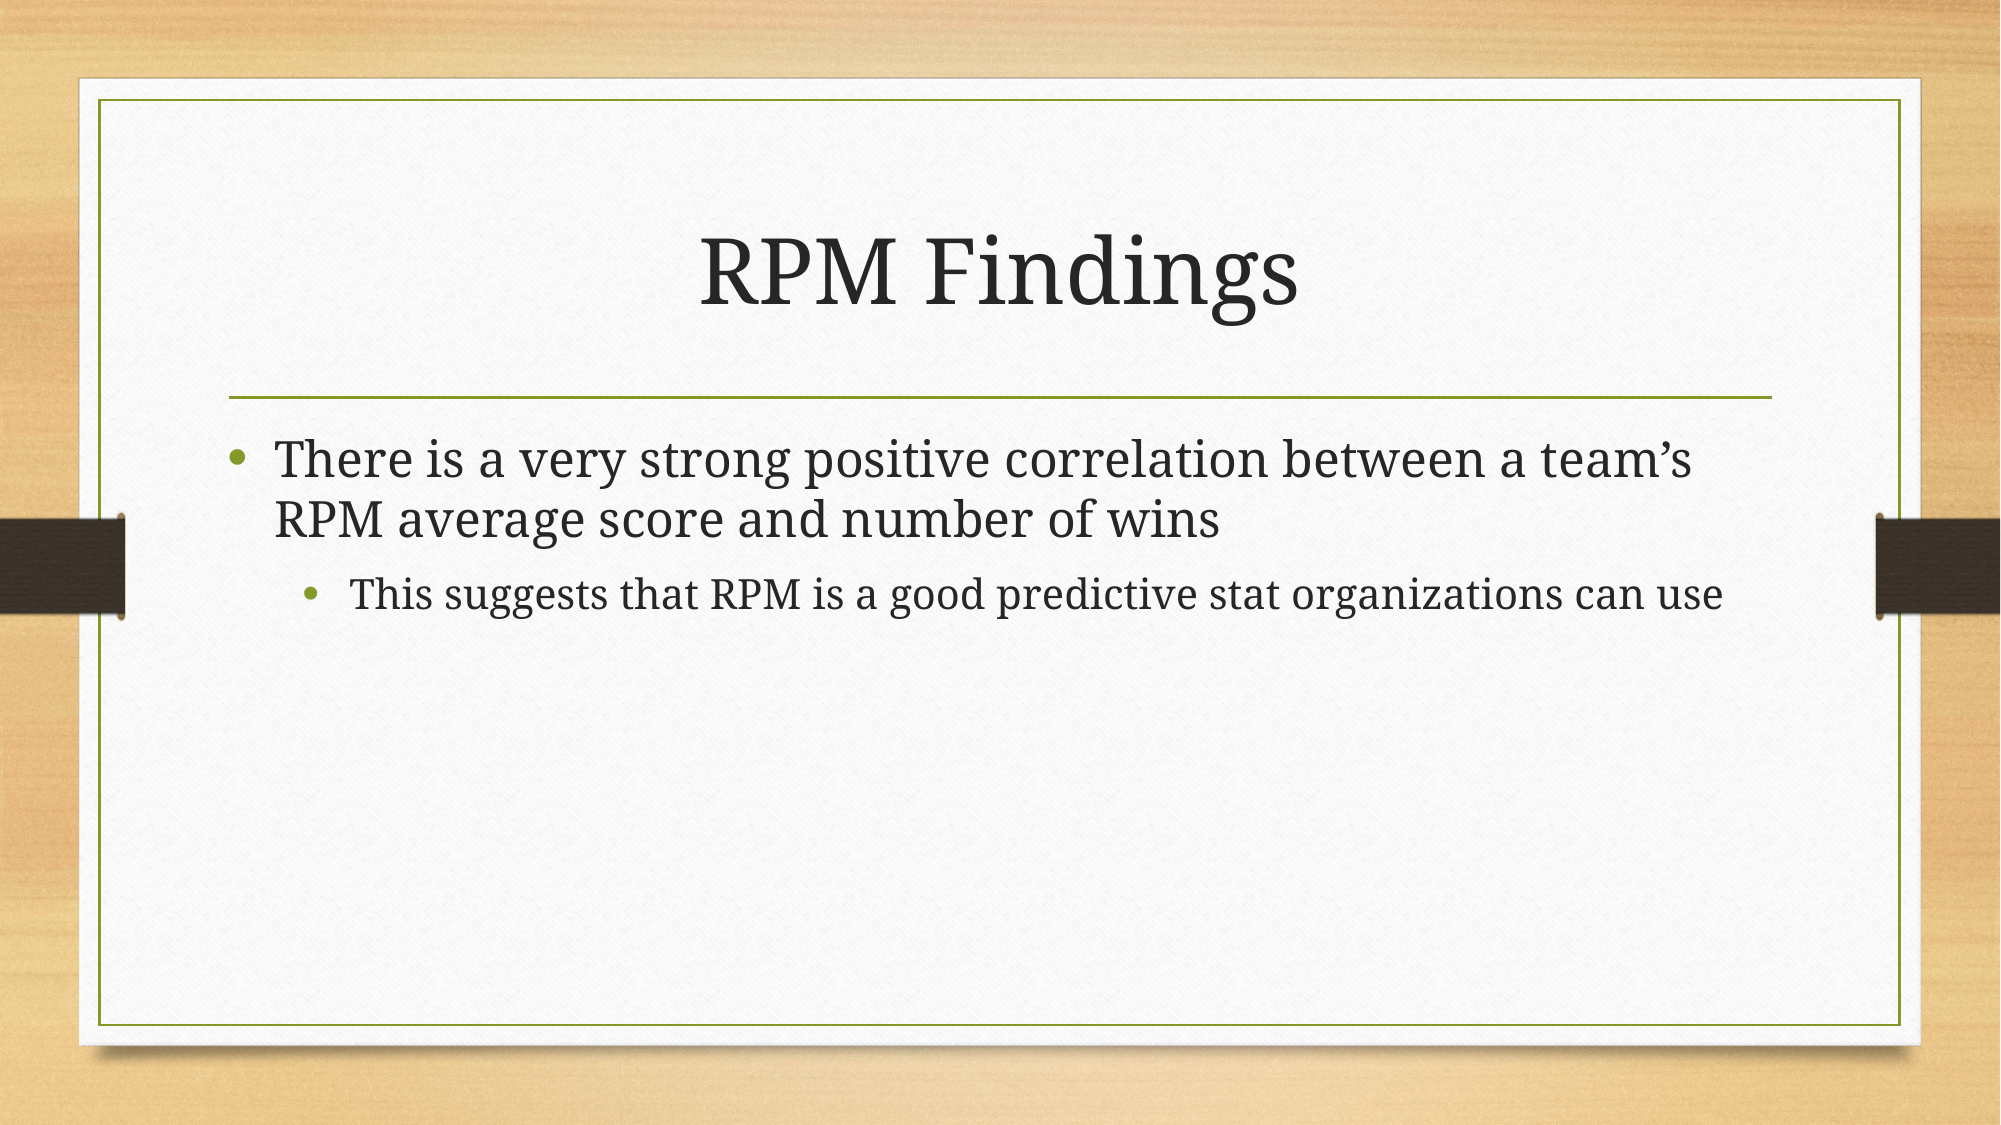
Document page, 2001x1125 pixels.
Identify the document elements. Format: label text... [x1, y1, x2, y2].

list There is a very strong positive correlation between a team’s RPM average score and number of wins This suggests that RPM is a good predictive stat organizations can use [212, 419, 1788, 964]
picture [0, 0, 2001, 1125]
title RPM Findings [212, 161, 1788, 375]
